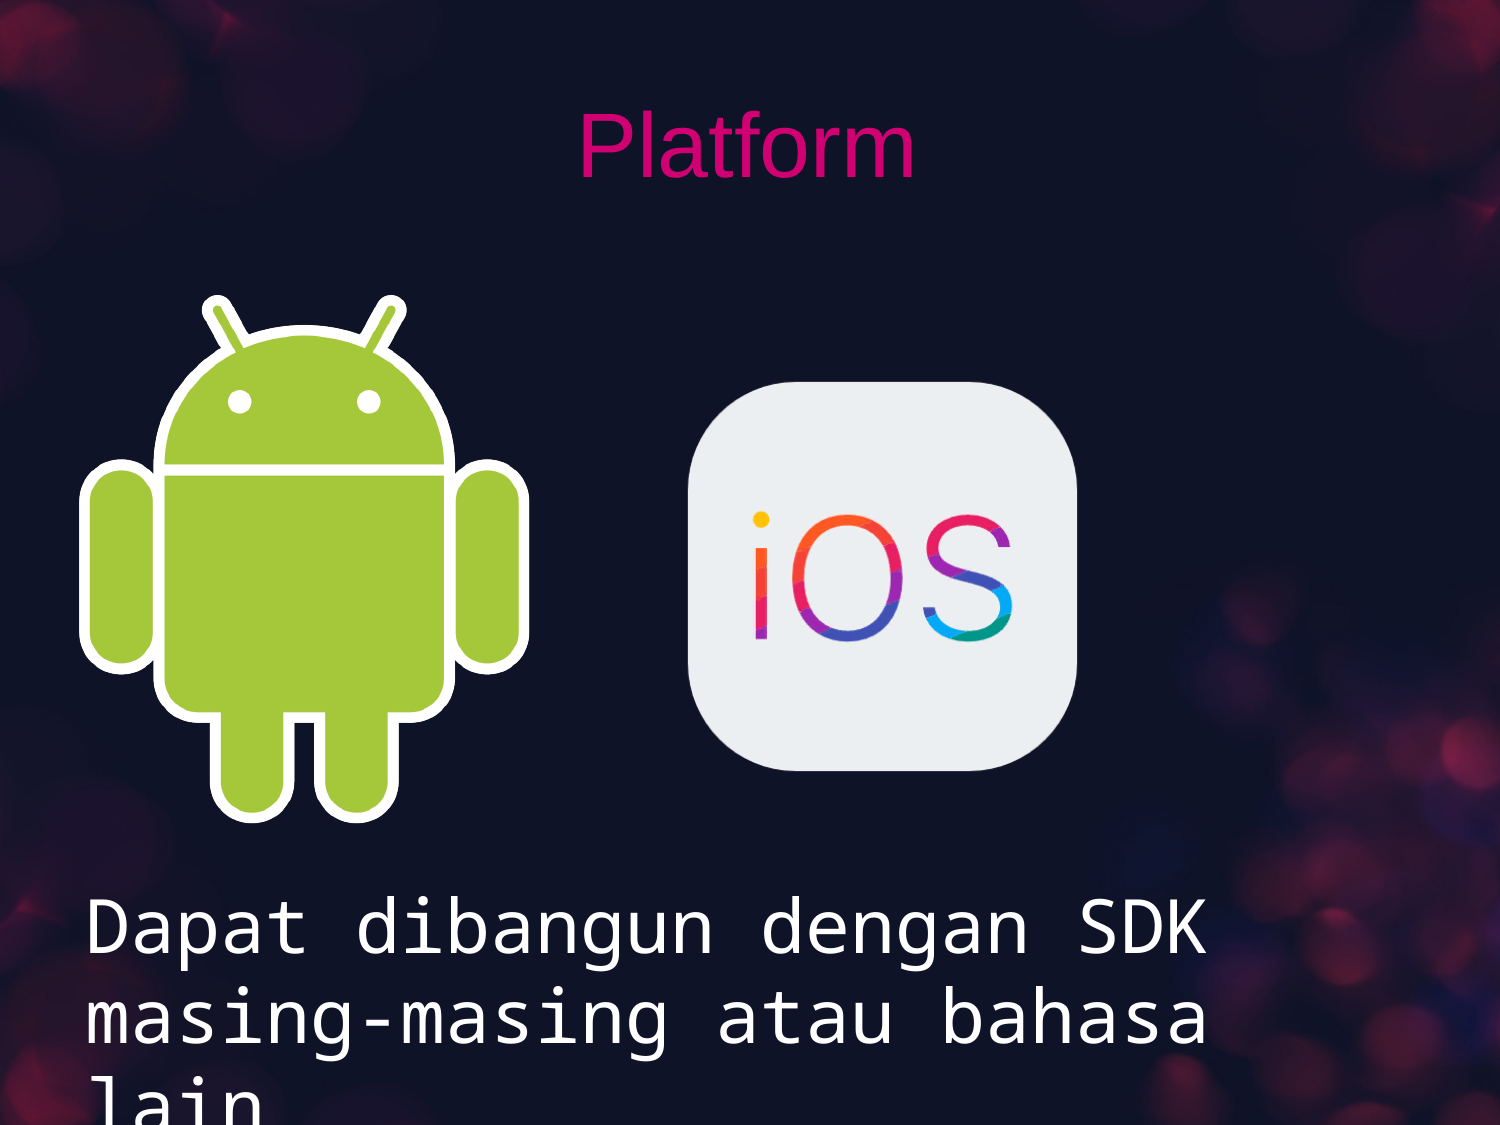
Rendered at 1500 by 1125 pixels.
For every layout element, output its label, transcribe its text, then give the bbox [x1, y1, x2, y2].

title Platform [70, 47, 1425, 236]
picture [0, 0, 1500, 1125]
text_box Dapat dibangun dengan SDK masing-masing atau bahasa lain [70, 871, 1319, 1066]
